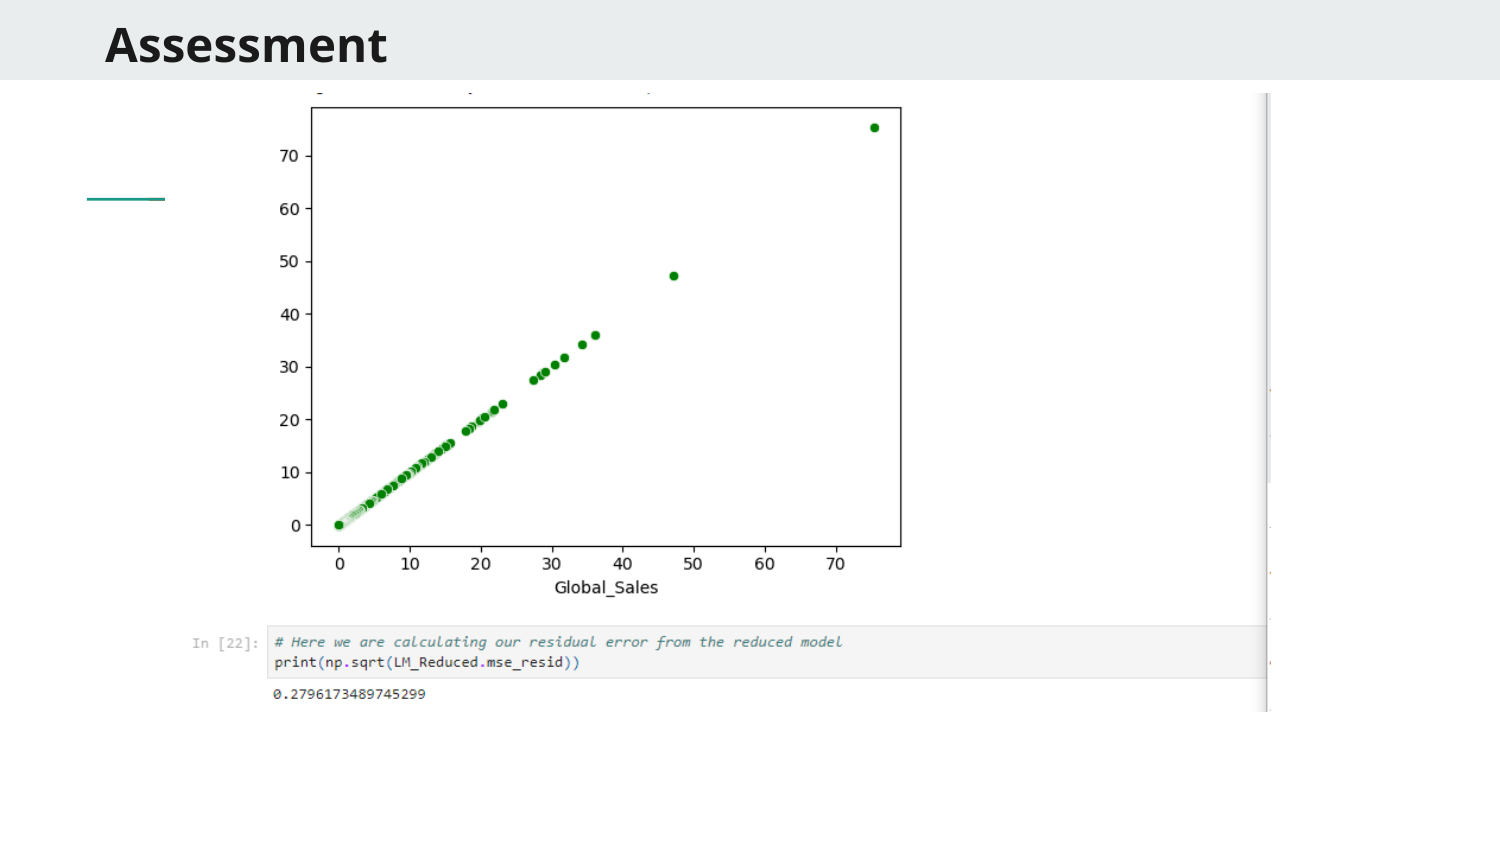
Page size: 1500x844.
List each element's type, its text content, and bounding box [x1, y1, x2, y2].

title Assessment [90, 0, 1352, 88]
picture [165, 93, 1271, 713]
